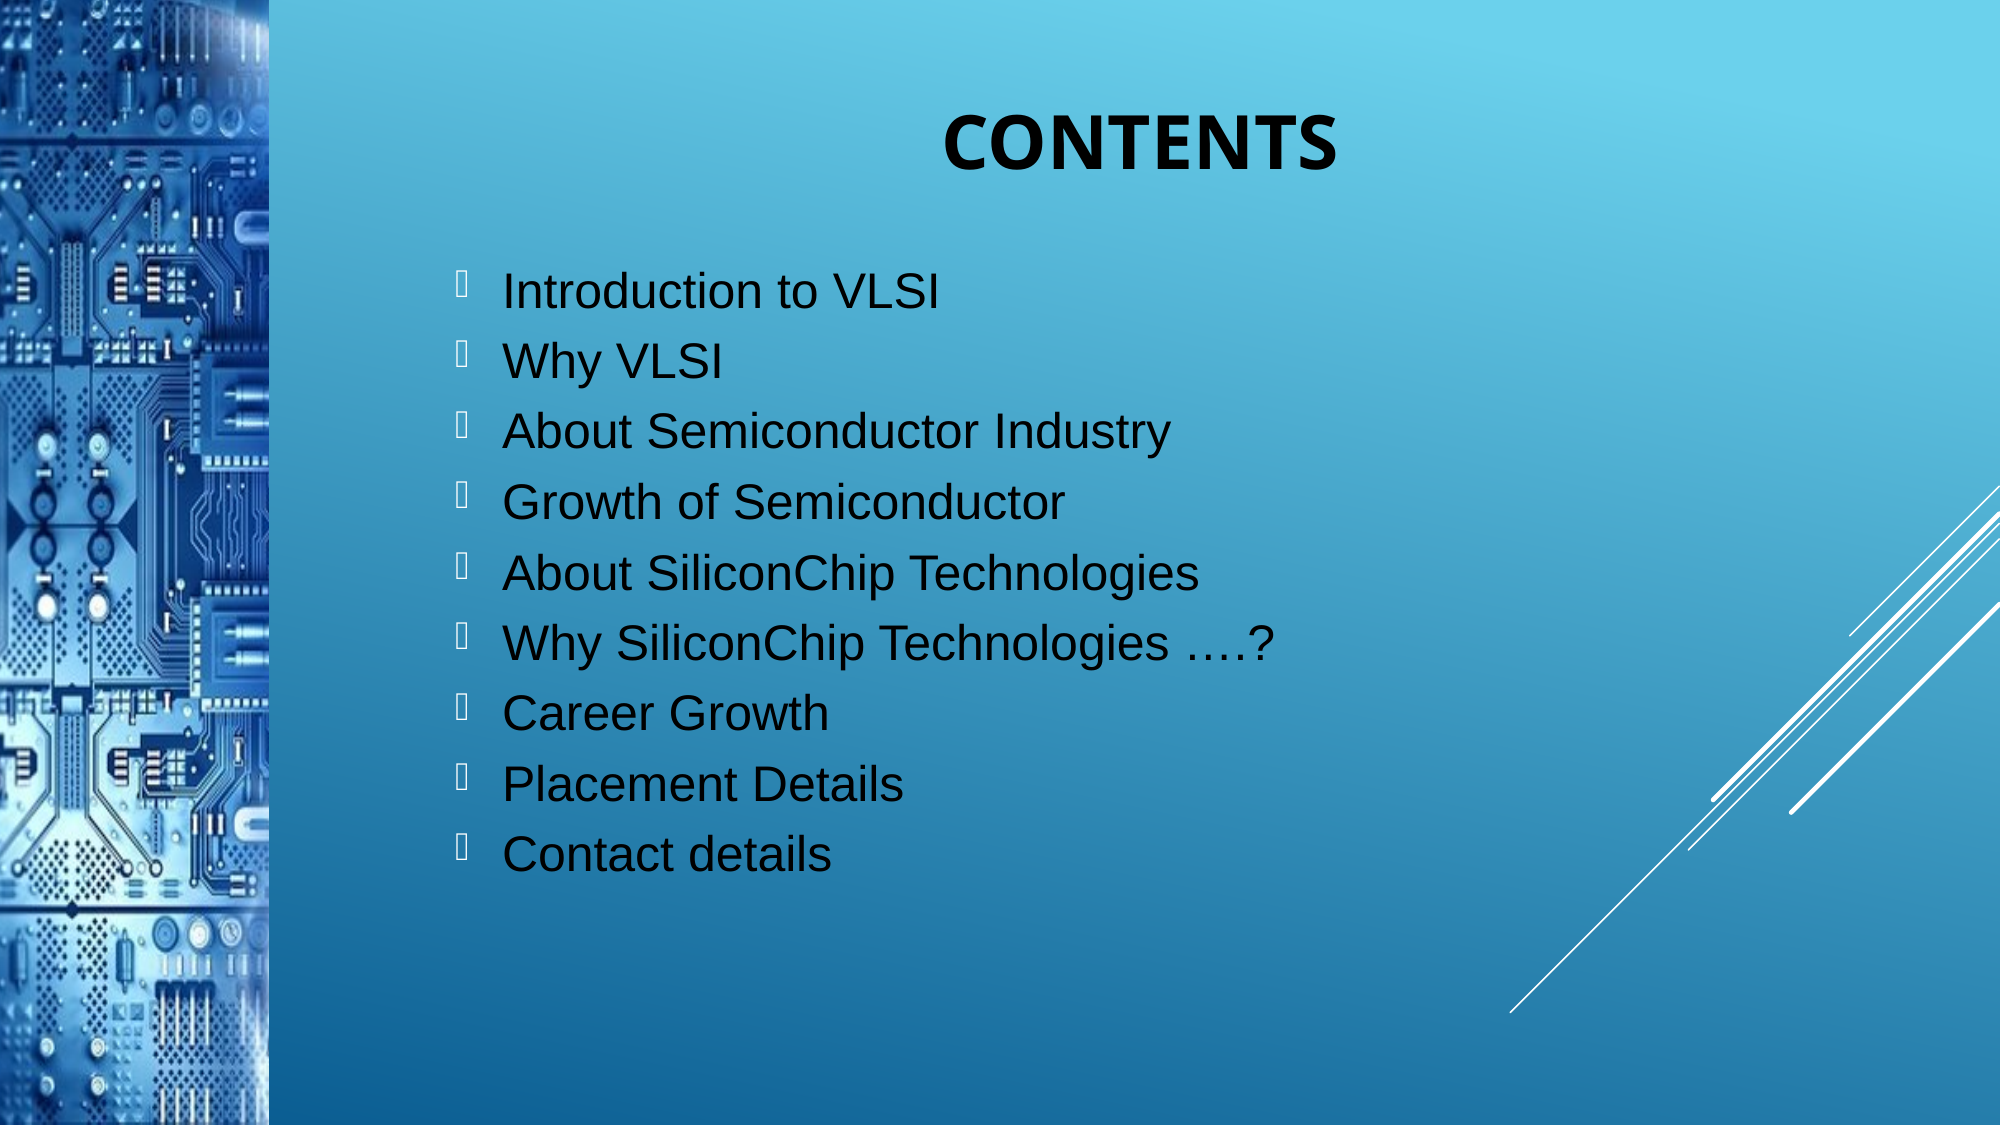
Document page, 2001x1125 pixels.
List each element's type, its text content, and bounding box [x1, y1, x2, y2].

picture [0, 0, 270, 1125]
title Contents [440, 16, 1841, 144]
list Introduction to VLSI Why VLSI About Semiconductor Industry Growth of Semiconductor About SiliconChip Technologies Why SiliconChip Technologies ….? Career Growth Placement Details Contact details [440, 144, 1841, 1078]
